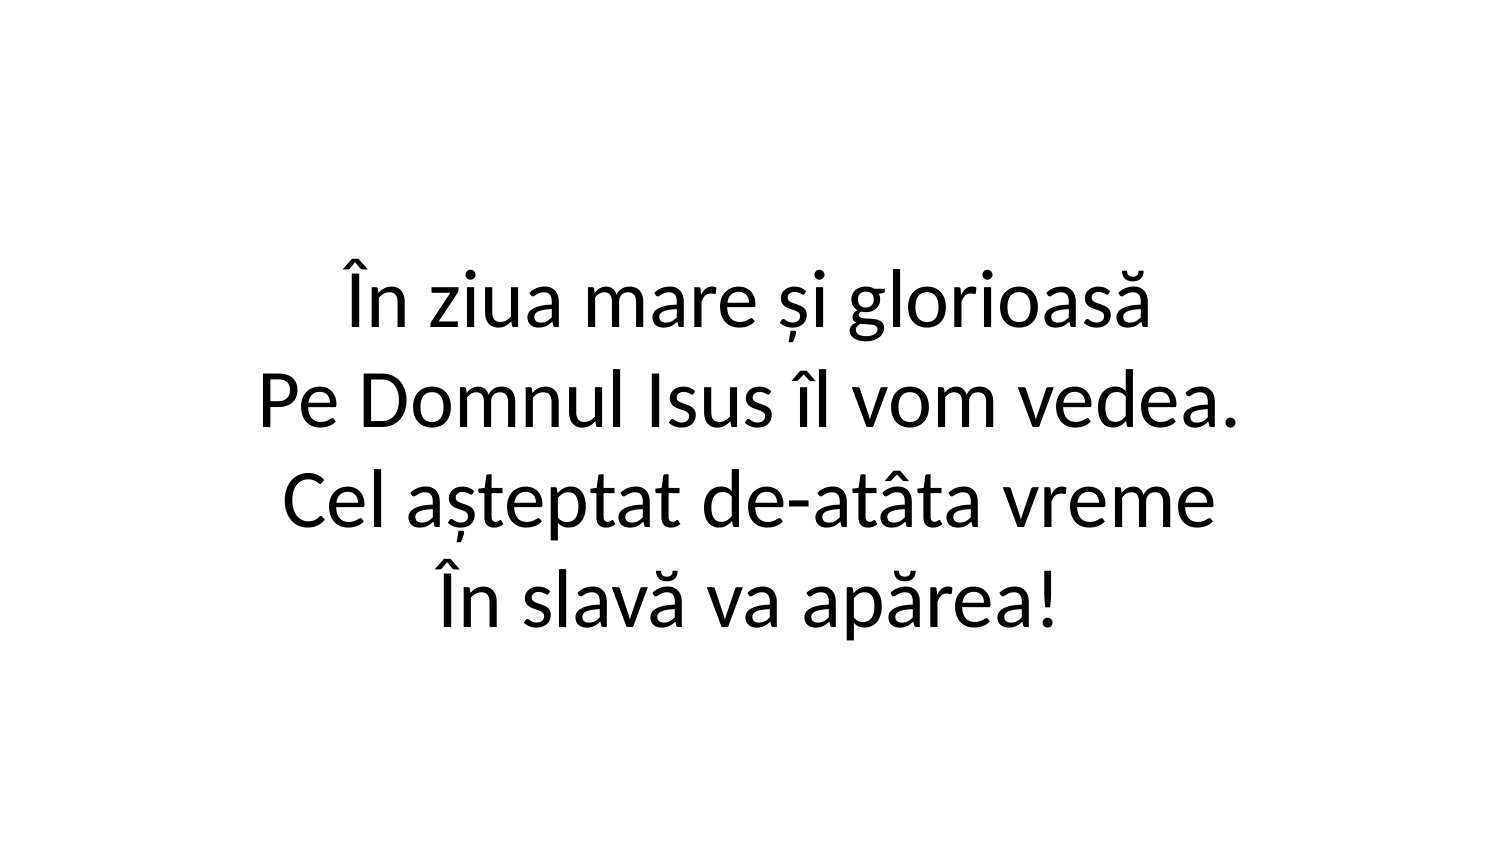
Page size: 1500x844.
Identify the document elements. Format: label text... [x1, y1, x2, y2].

text_box În ziua mare și glorioasă Pe Domnul Isus îl vom vedea. Cel așteptat de-atâta vreme În slavă va apărea! [242, 192, 1258, 652]
